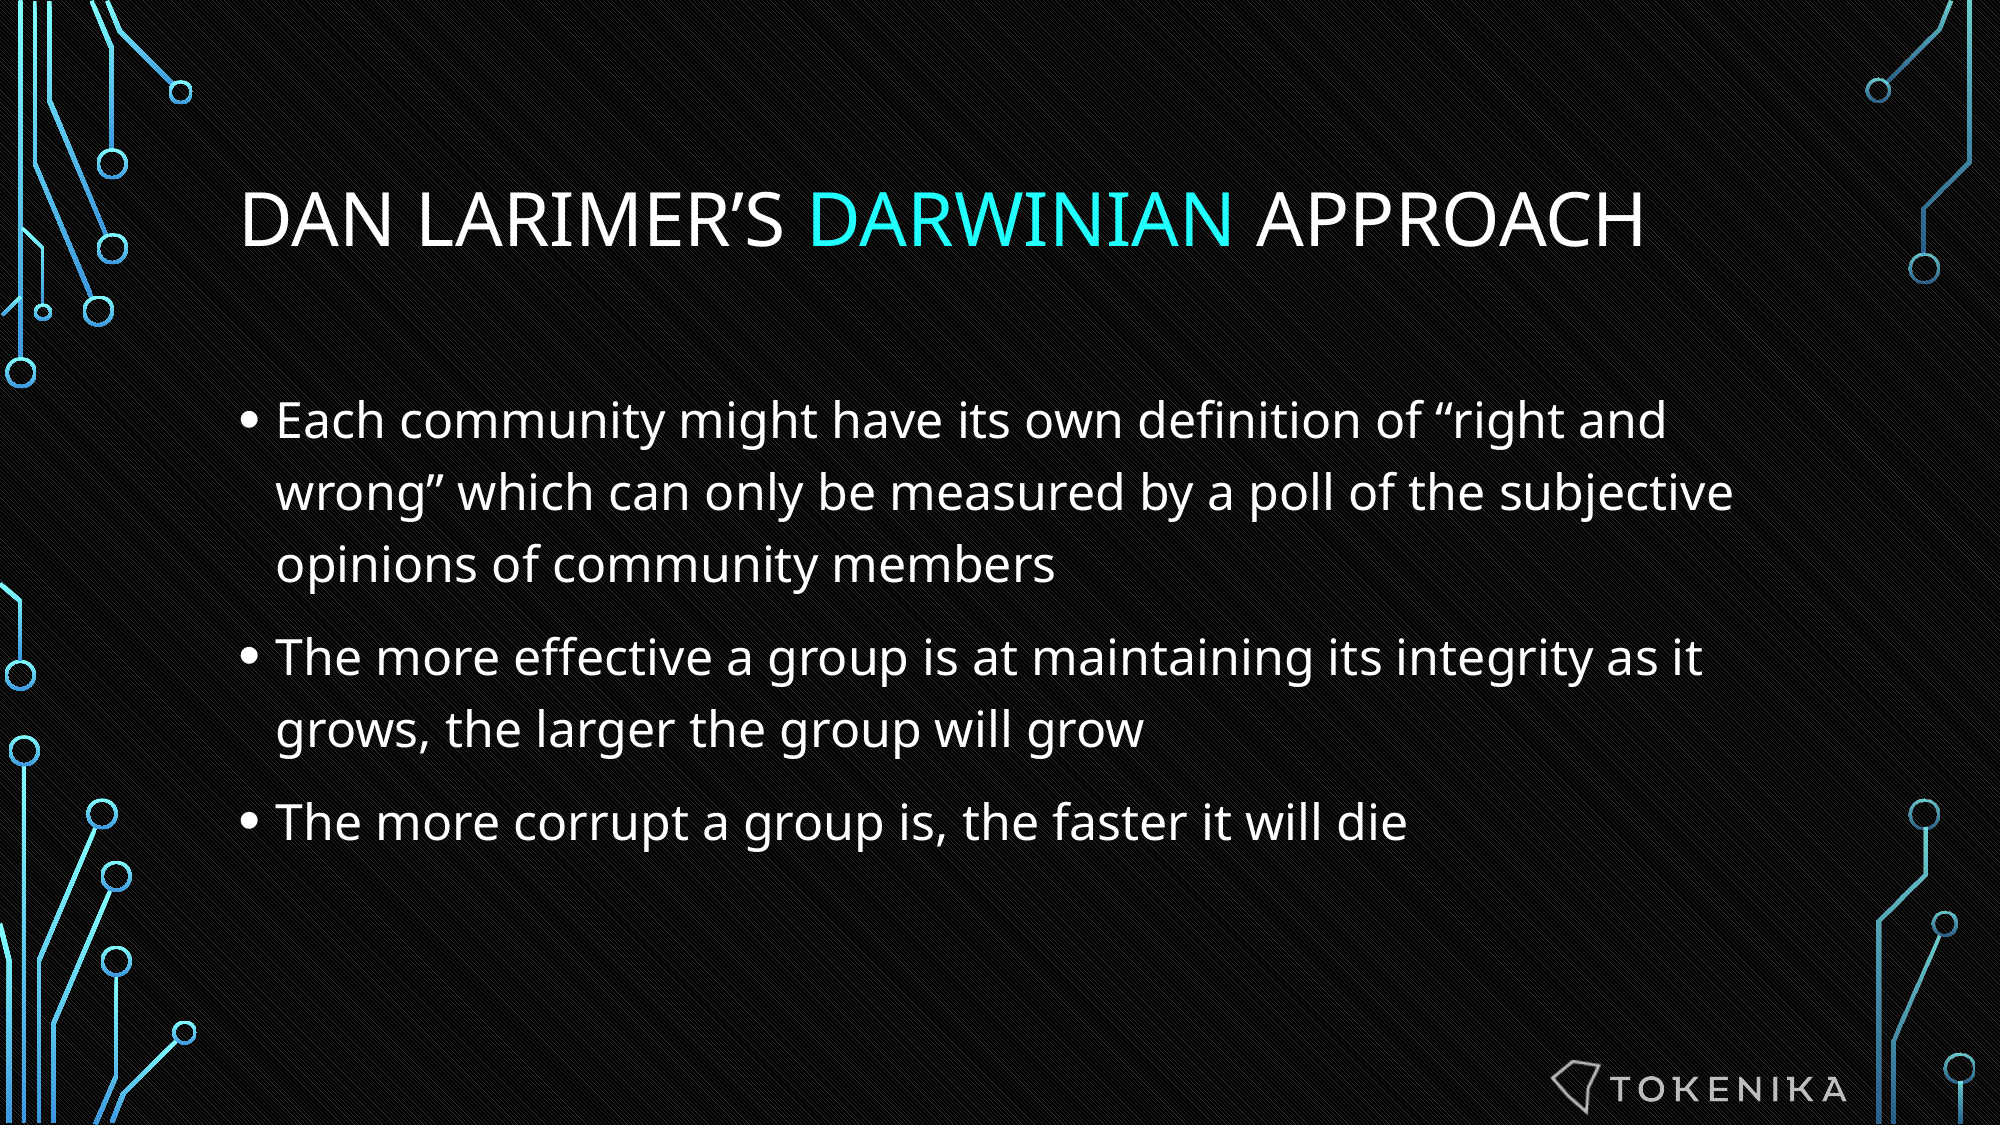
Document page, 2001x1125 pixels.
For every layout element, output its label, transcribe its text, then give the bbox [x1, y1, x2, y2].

list Each community might have its own definition of “right and wrong” which can only be measured by a poll of the subjective opinions of community members The more effective a group is at maintaining its integrity as it grows, the larger the group will grow The more corrupt a group is, the faster it will die [223, 369, 1849, 883]
picture [1538, 1049, 1847, 1125]
title DAN Larimer’s Darwinian approach [223, 101, 1849, 344]
